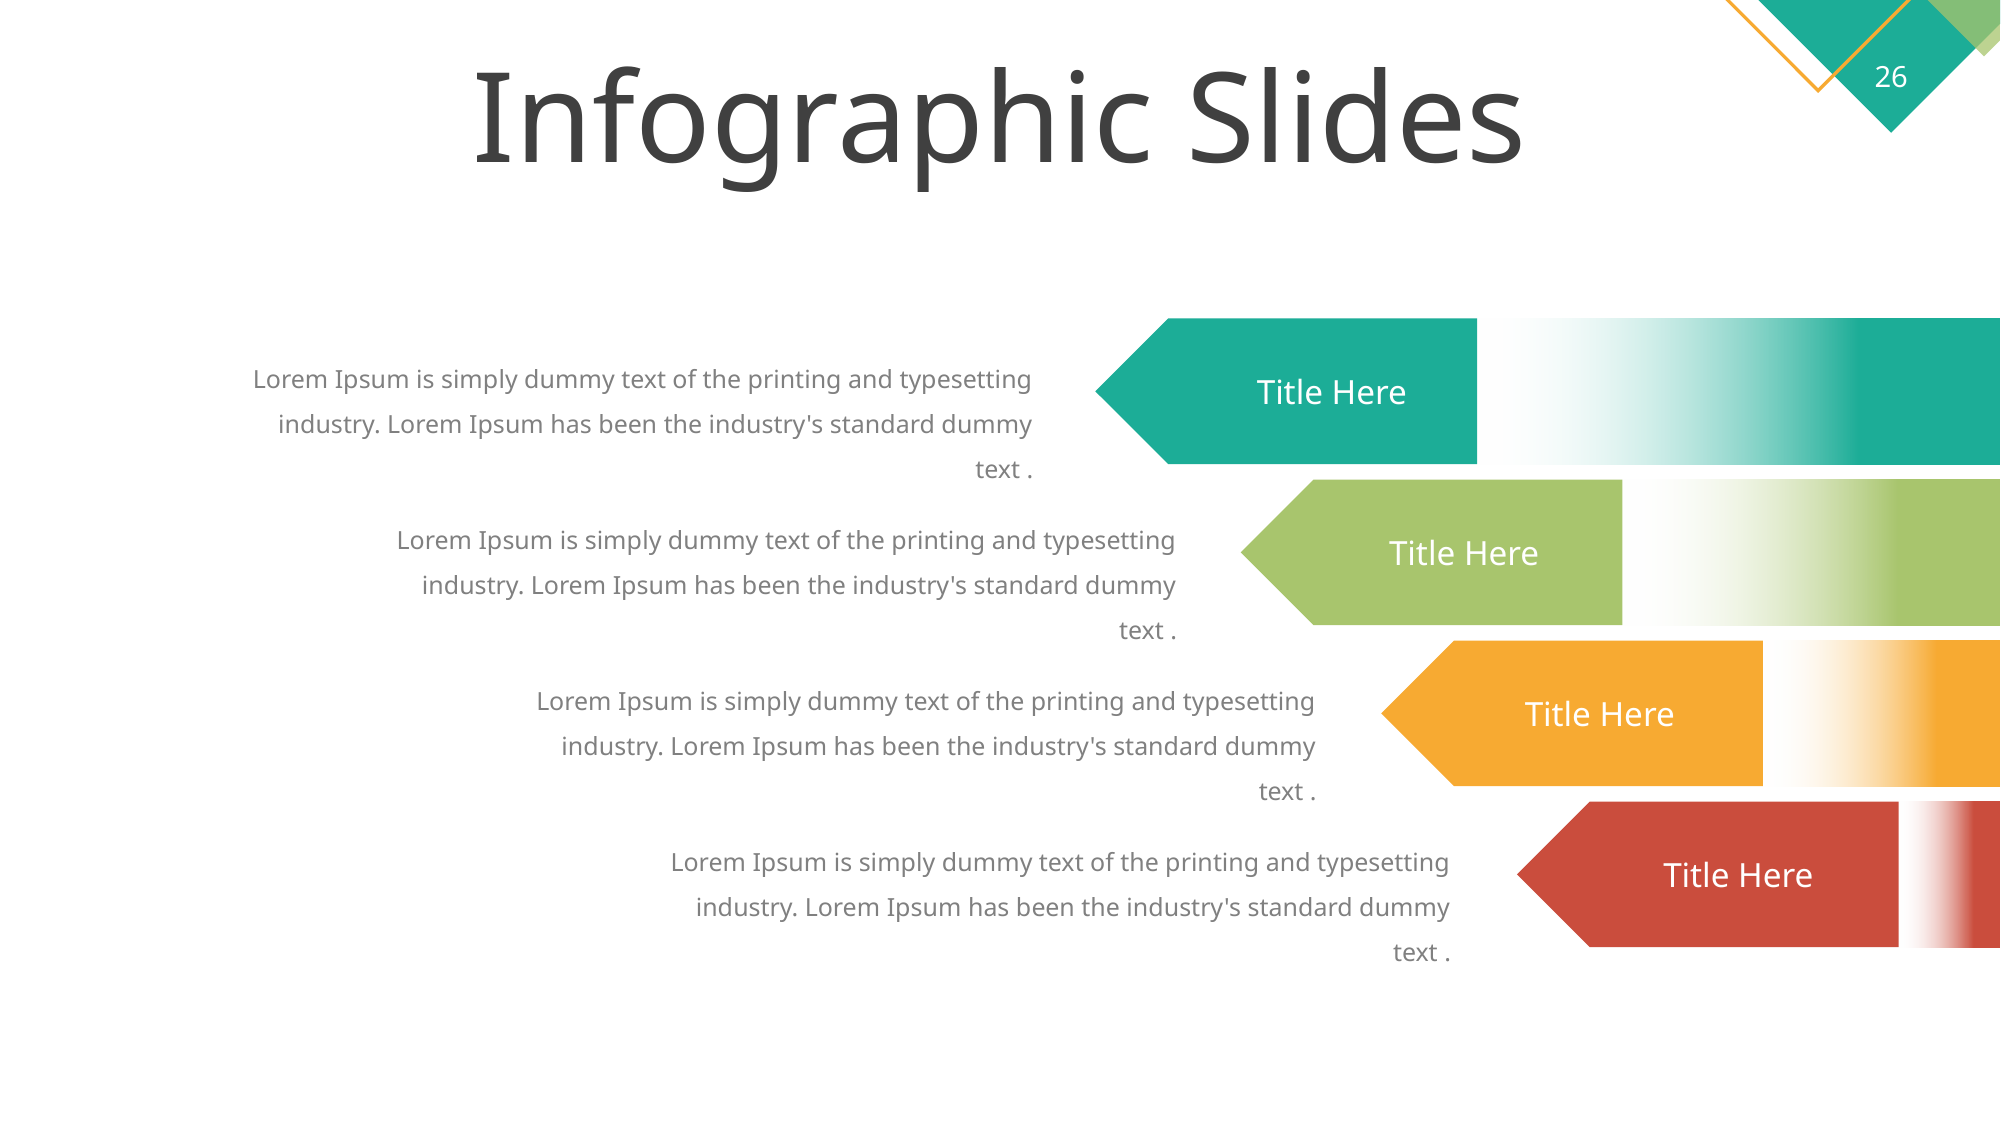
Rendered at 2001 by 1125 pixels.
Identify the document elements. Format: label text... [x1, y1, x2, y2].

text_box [1095, 318, 2000, 465]
text_box Infographic Slides [457, 30, 1543, 195]
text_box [1240, 479, 2000, 626]
text_box Lorem Ipsum is simply dummy text of the printing and typesetting industry. Lorem Ipsum has been the industry's standard dummy text . [358, 509, 1178, 645]
text_box Lorem Ipsum is simply dummy text of the printing and typesetting industry. Lorem Ipsum has been the industry's standard dummy text . [214, 348, 1034, 484]
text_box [1516, 801, 2000, 948]
text_box Lorem Ipsum is simply dummy text of the printing and typesetting industry. Lorem Ipsum has been the industry's standard dummy text . [631, 831, 1451, 967]
text_box Lorem Ipsum is simply dummy text of the printing and typesetting industry. Lorem Ipsum has been the industry's standard dummy text . [497, 670, 1317, 806]
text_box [1381, 640, 2000, 787]
